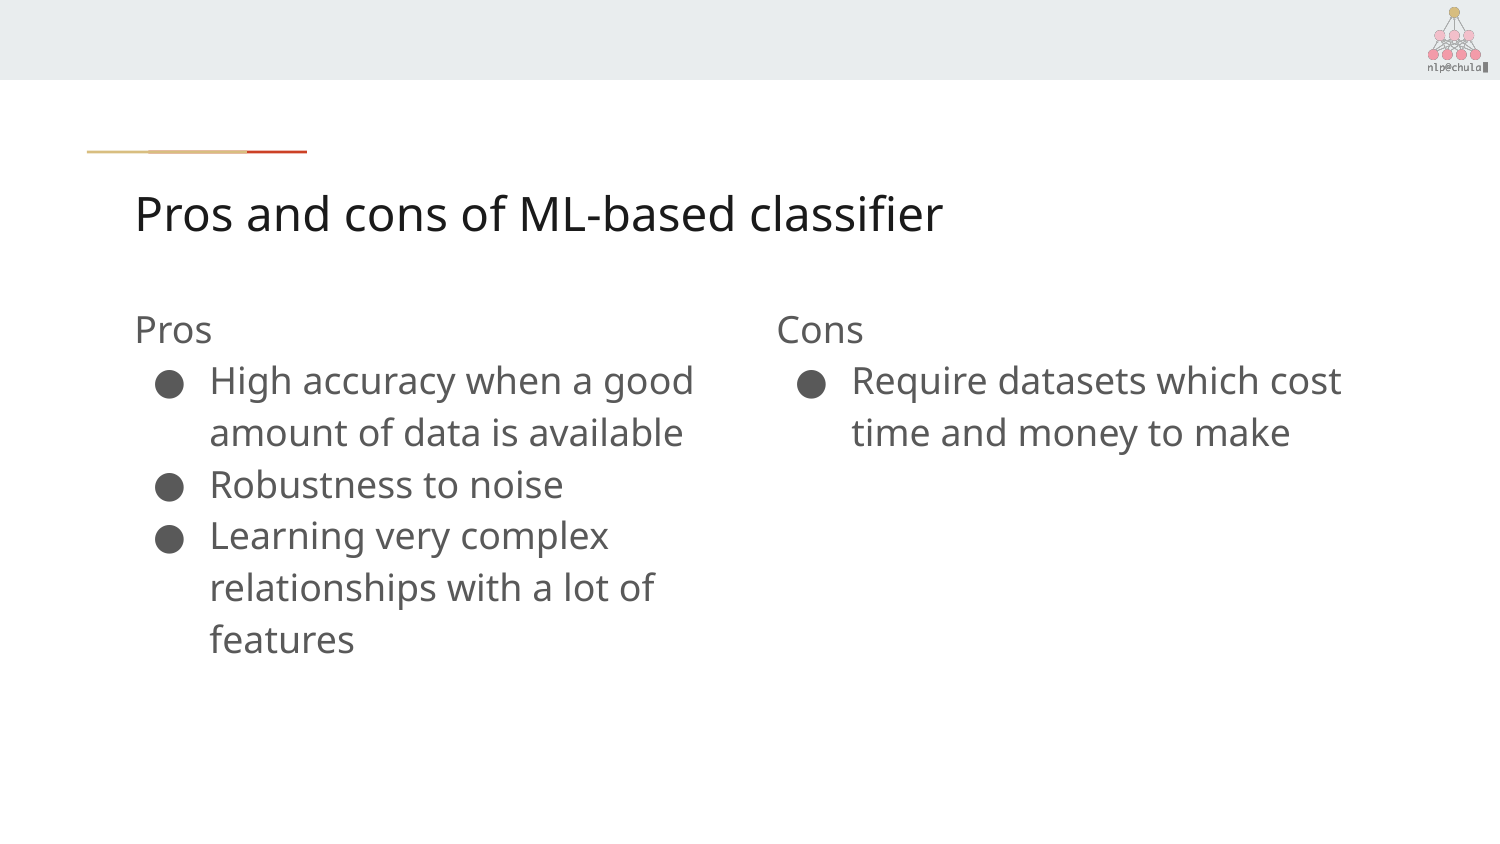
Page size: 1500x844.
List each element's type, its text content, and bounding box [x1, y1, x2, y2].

list Cons Require datasets which cost time and money to make [761, 283, 1381, 771]
picture [1428, 7, 1488, 73]
list Pros High accuracy when a good amount of data is available Robustness to noise Learning very complex relationships with a lot of features [119, 283, 739, 771]
title Pros and cons of ML-based classifier [119, 169, 1381, 257]
